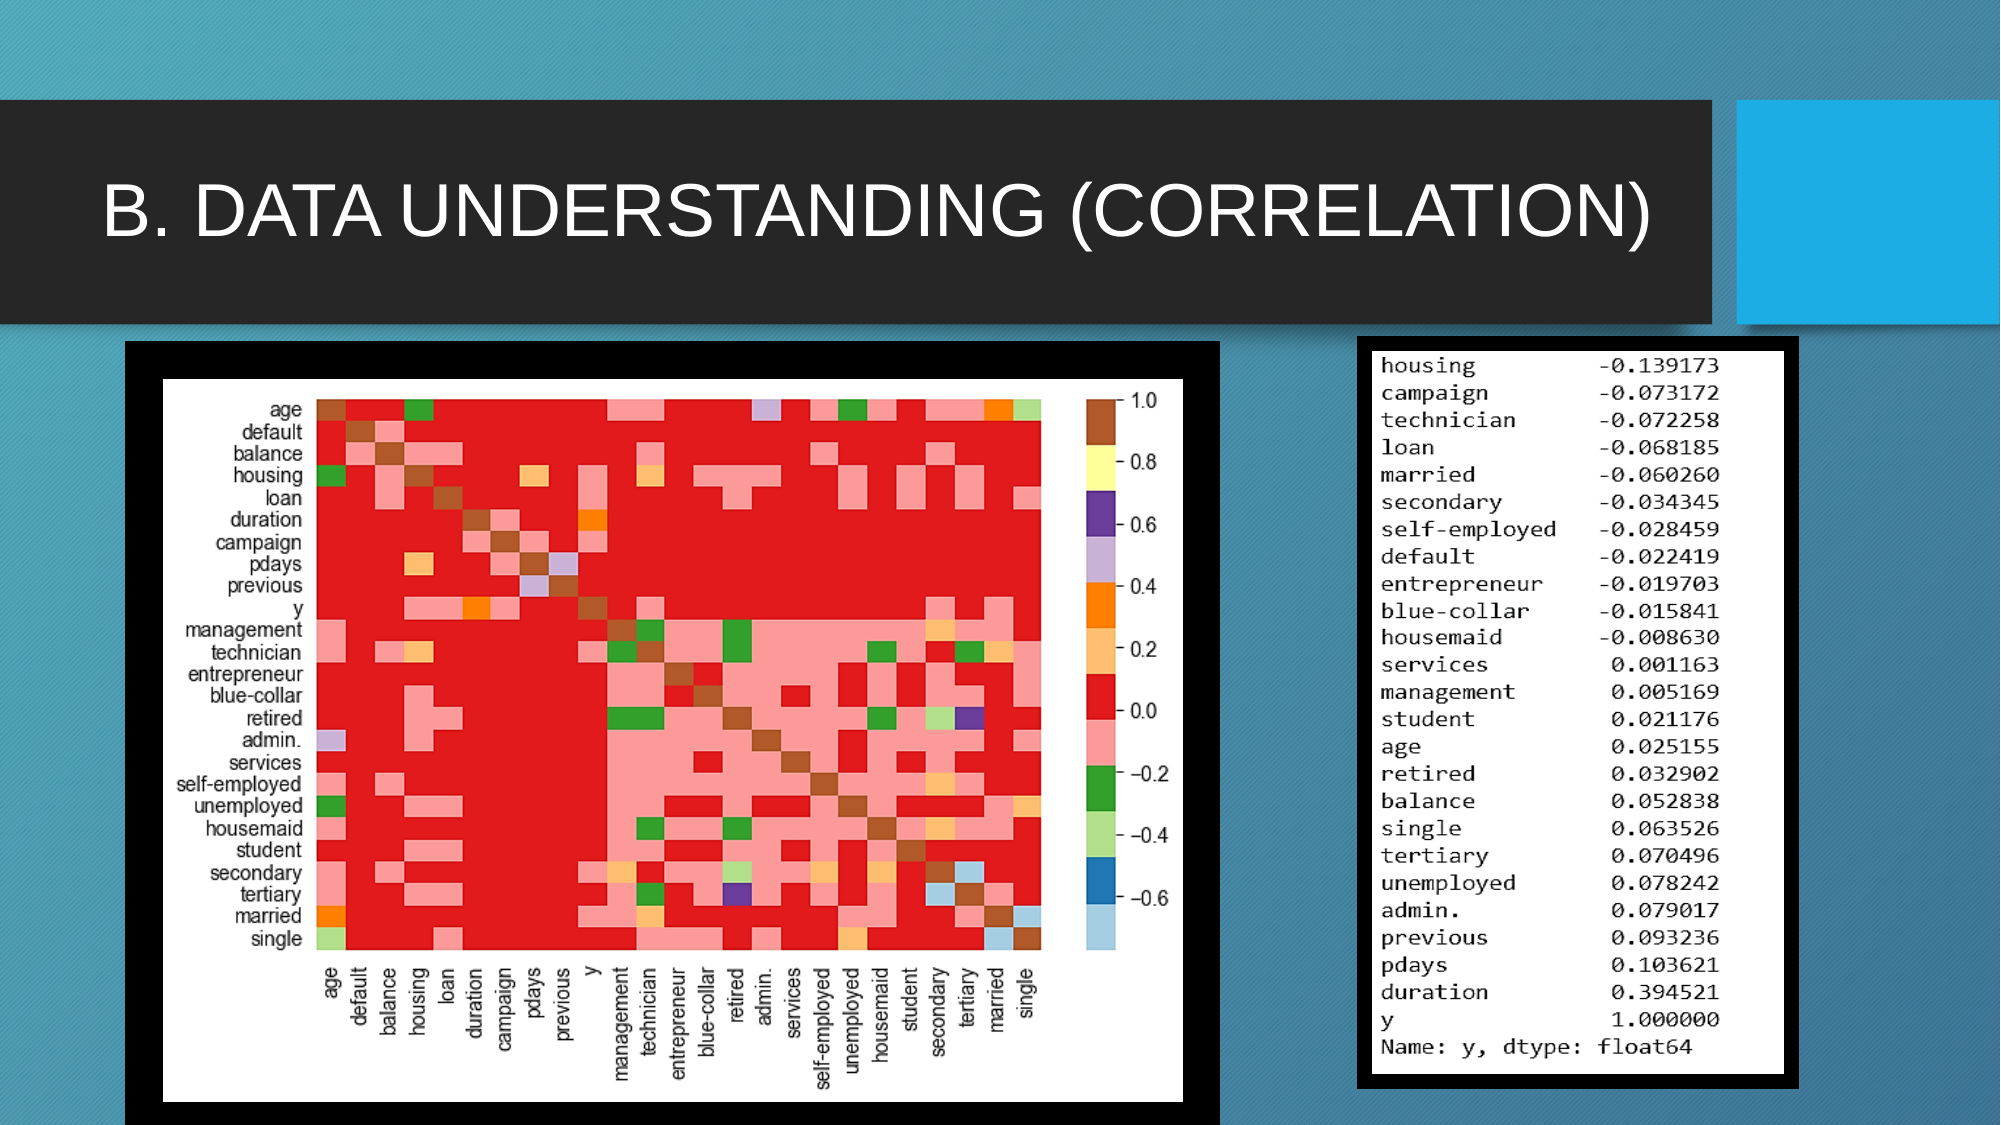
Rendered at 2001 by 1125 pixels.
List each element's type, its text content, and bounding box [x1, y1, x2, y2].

picture [0, 325, 1713, 376]
title B. DATA UNDERSTANDING (CORRELATION) [86, 123, 1689, 301]
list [162, 378, 1183, 1103]
picture [1736, 325, 2000, 347]
picture [1371, 350, 1785, 1075]
